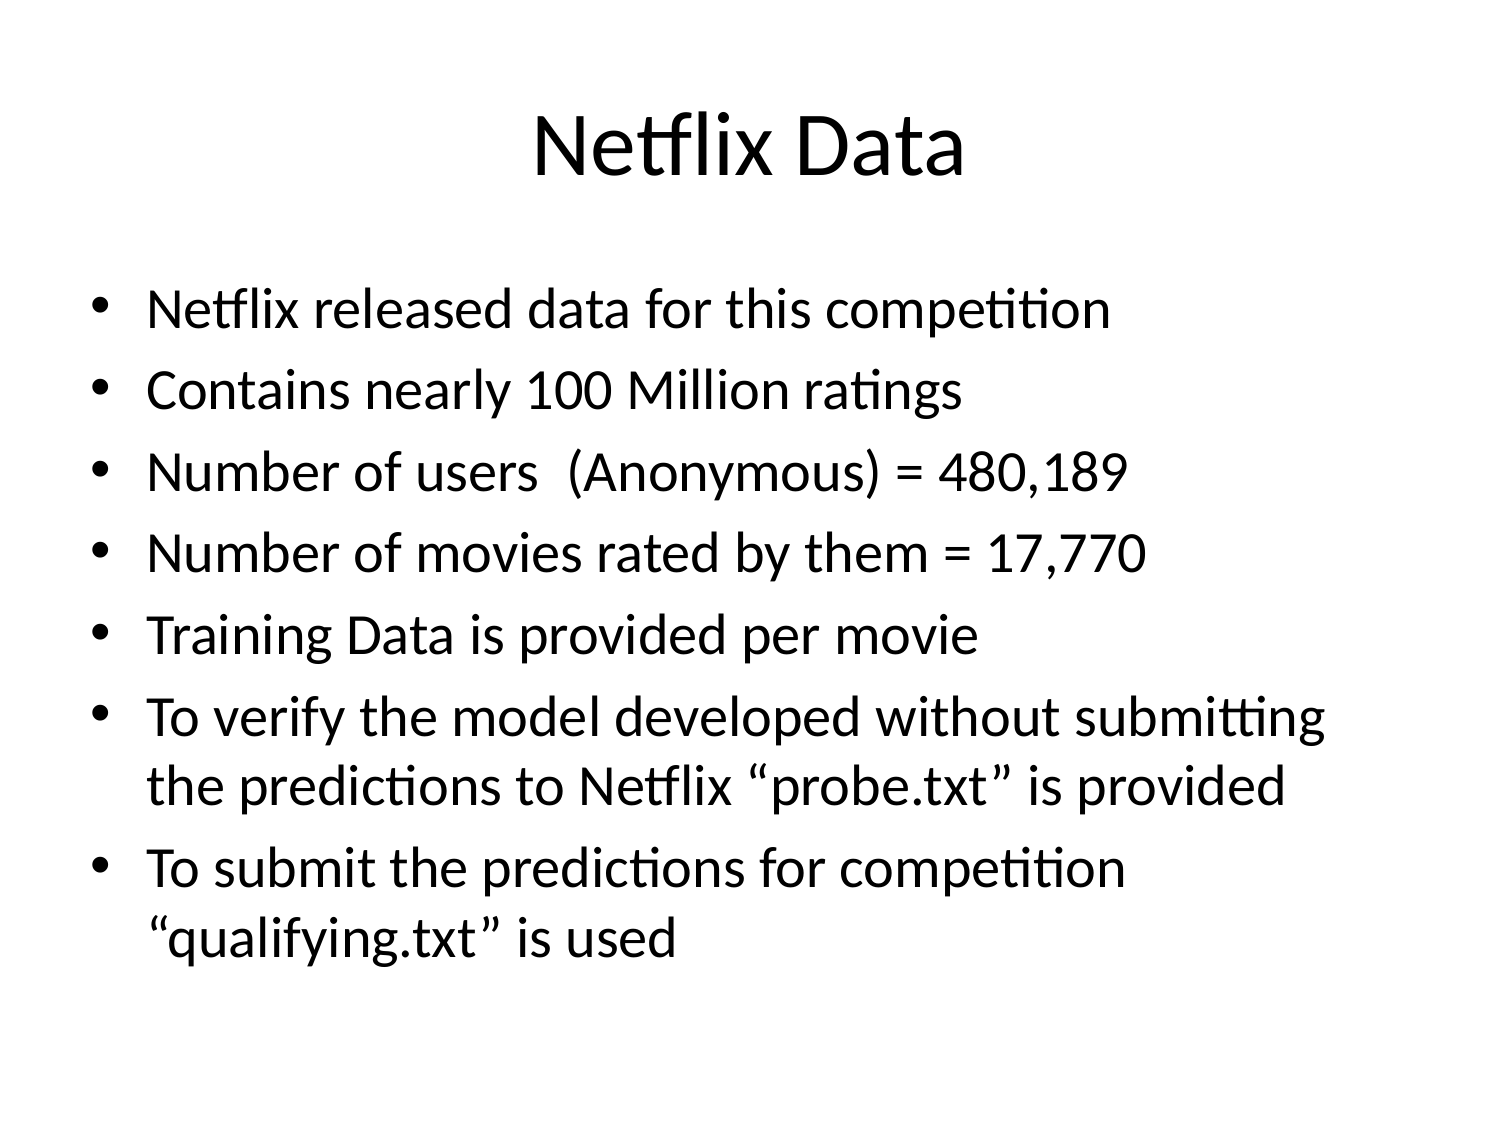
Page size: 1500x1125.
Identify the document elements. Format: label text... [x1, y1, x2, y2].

title Netflix Data [75, 45, 1425, 233]
list Netflix released data for this competition Contains nearly 100 Million ratings Number of users (Anonymous) = 480,189 Number of movies rated by them = 17,770 Training Data is provided per movie To verify the model developed without submitting the predictions to Netflix “probe.txt” is provided To submit the predictions for competition “qualifying.txt” is used [75, 262, 1425, 1005]
